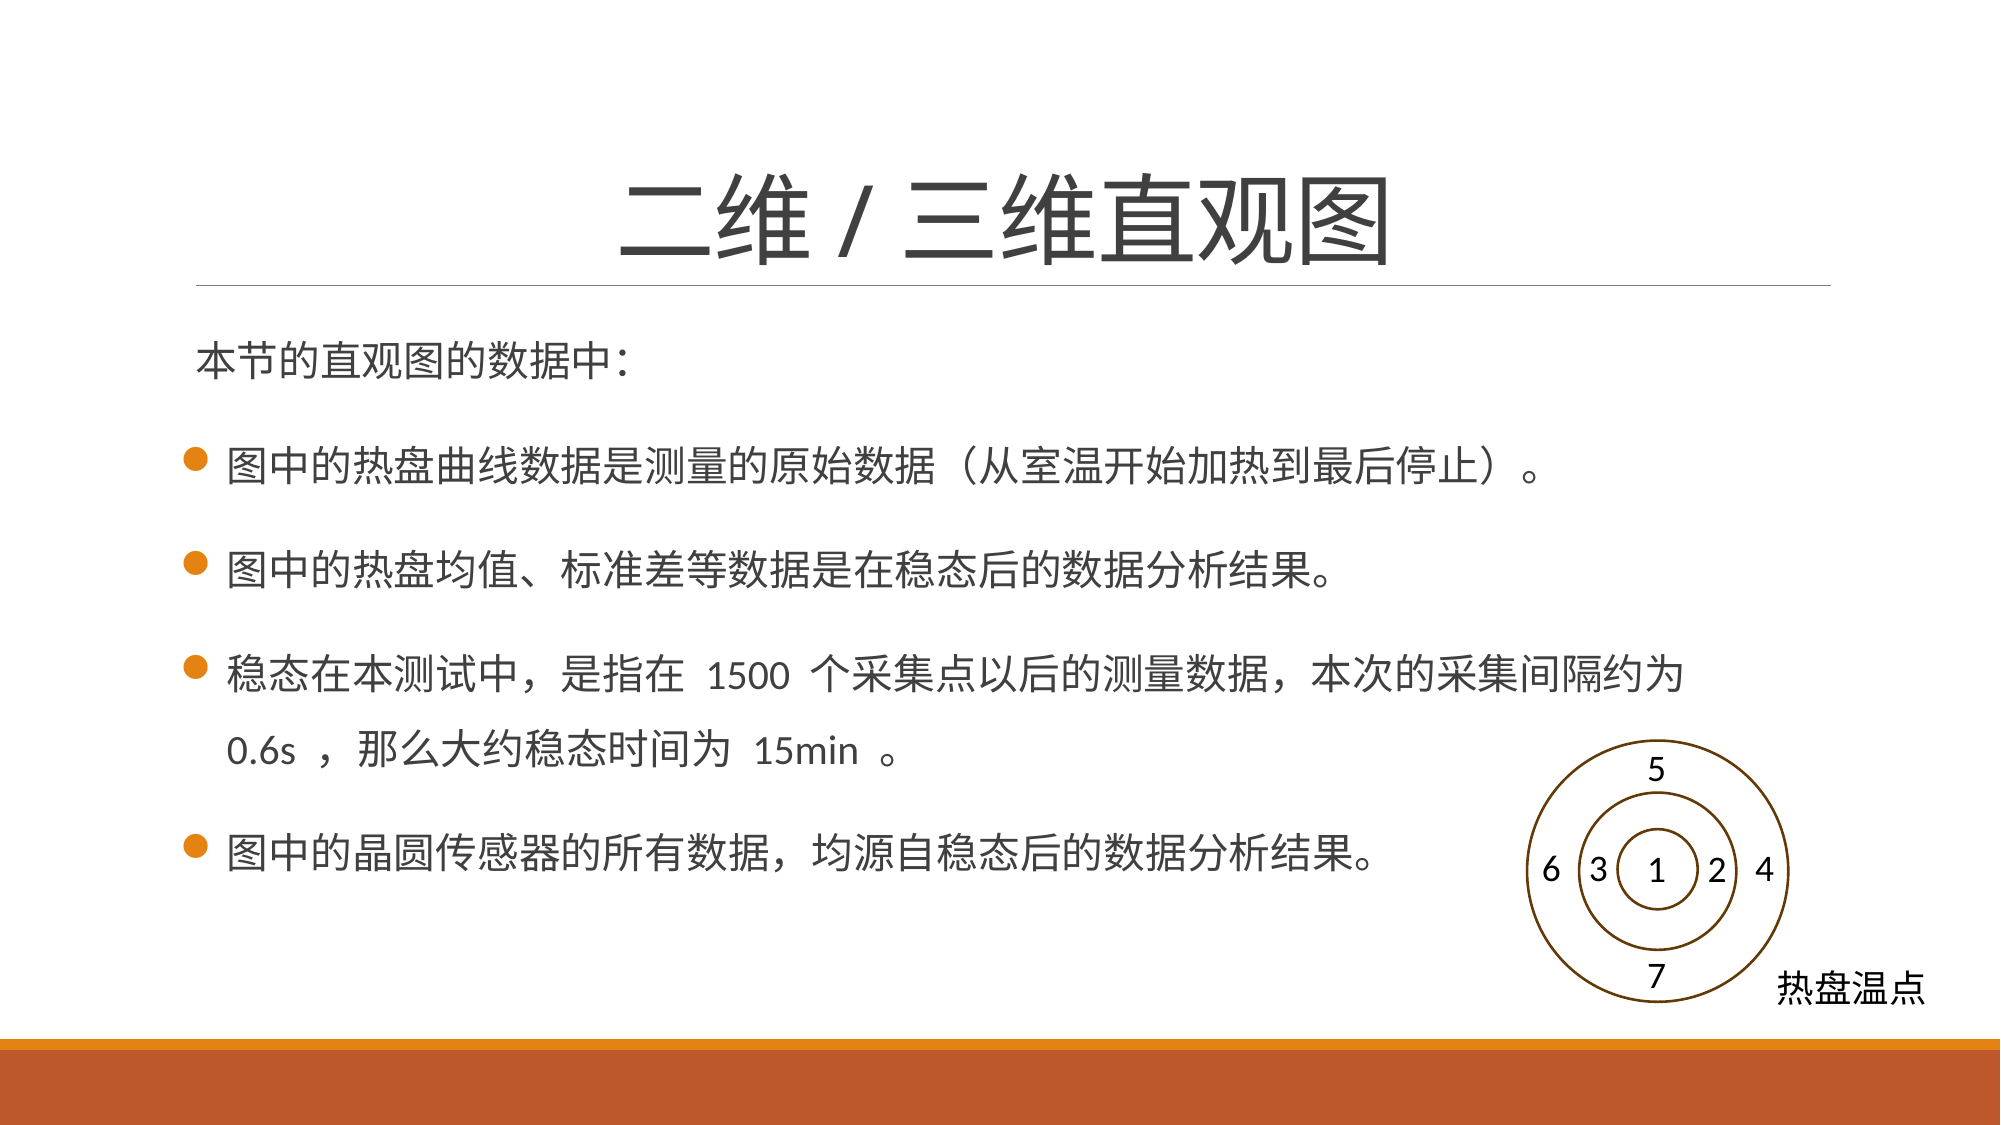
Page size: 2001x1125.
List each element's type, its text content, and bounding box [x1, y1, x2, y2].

list 本节的直观图的数据中： 图中的热盘曲线数据是测量的原始数据（从室温开始加热到最后停止）。 图中的热盘均值、标准差等数据是在稳态后的数据分析结果。 稳态在本测试中，是指在 1500 个采集点以后的测量数据，本次的采集间隔约为 0.6s ，那么大约稳态时间为 15min 。 图中的晶圆传感器的所有数据，均源自稳态后的数据分析结果。 [180, 302, 1830, 963]
text_box 2 [1692, 837, 1744, 898]
text_box [1528, 897, 1632, 1001]
text_box 7 [1632, 943, 1684, 1004]
text_box [1684, 741, 1786, 837]
text_box [1530, 741, 1632, 836]
text_box 5 [1632, 736, 1684, 797]
text_box 6 [1527, 836, 1579, 897]
text_box 热盘温点 [1762, 957, 1951, 1017]
text_box 3 [1579, 836, 1625, 897]
text_box 4 [1740, 837, 1792, 897]
title 二维/三维直观图 [180, 47, 1830, 285]
text_box [1585, 795, 1730, 844]
text_box 1 [1632, 837, 1684, 898]
text_box [1625, 827, 1692, 911]
text_box [1582, 894, 1733, 947]
text_box [1684, 897, 1788, 1001]
